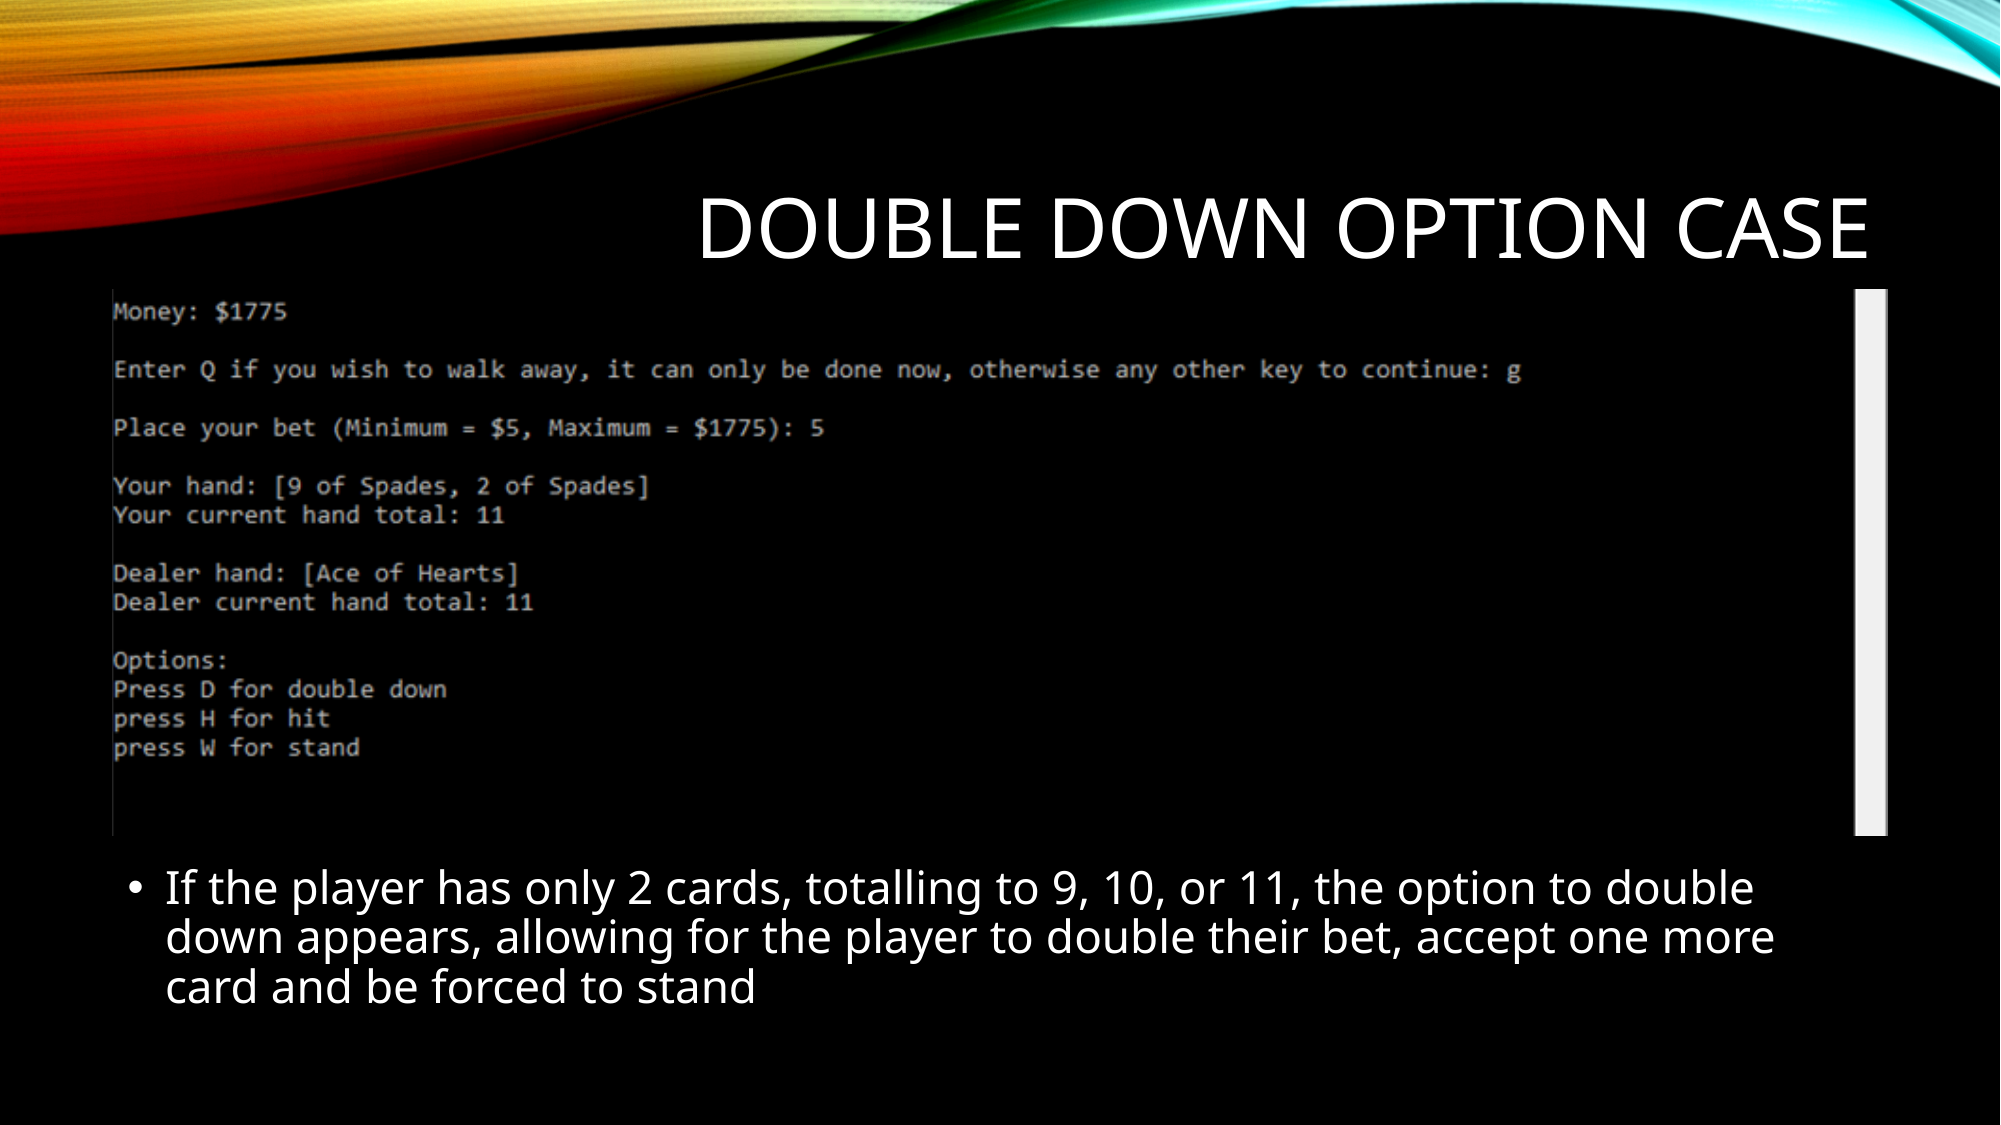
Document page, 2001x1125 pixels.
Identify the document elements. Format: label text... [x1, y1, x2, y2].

picture [0, 0, 2000, 237]
picture [112, 289, 1888, 836]
list If the player has only 2 cards, totalling to 9, 10, or 11, the option to double down appears, allowing for the player to double their bet, accept one more card and be forced to stand [112, 836, 1888, 1021]
title Double down option case [474, 125, 1888, 289]
